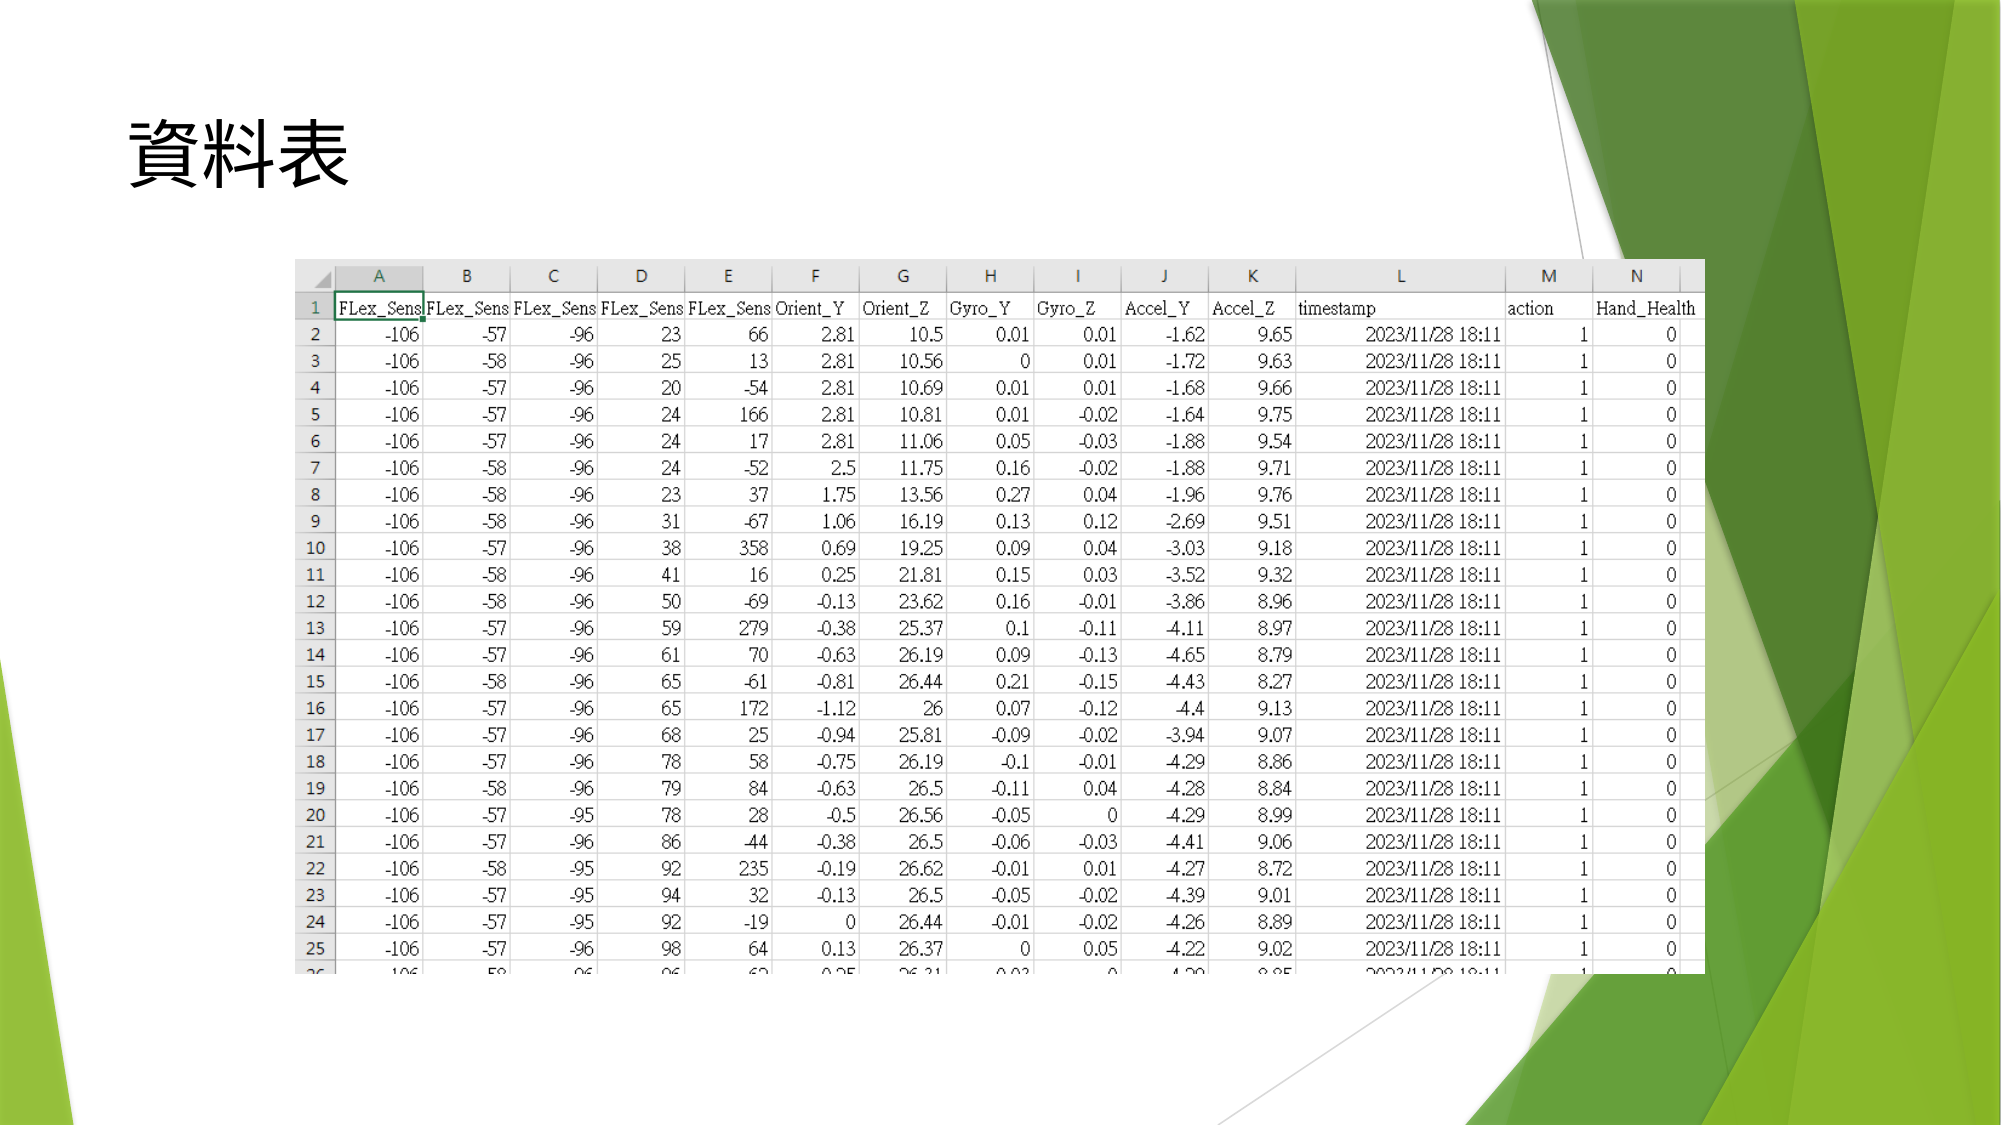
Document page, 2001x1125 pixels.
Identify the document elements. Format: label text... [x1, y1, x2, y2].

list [294, 259, 1706, 974]
title 資料表 [111, 99, 1522, 317]
